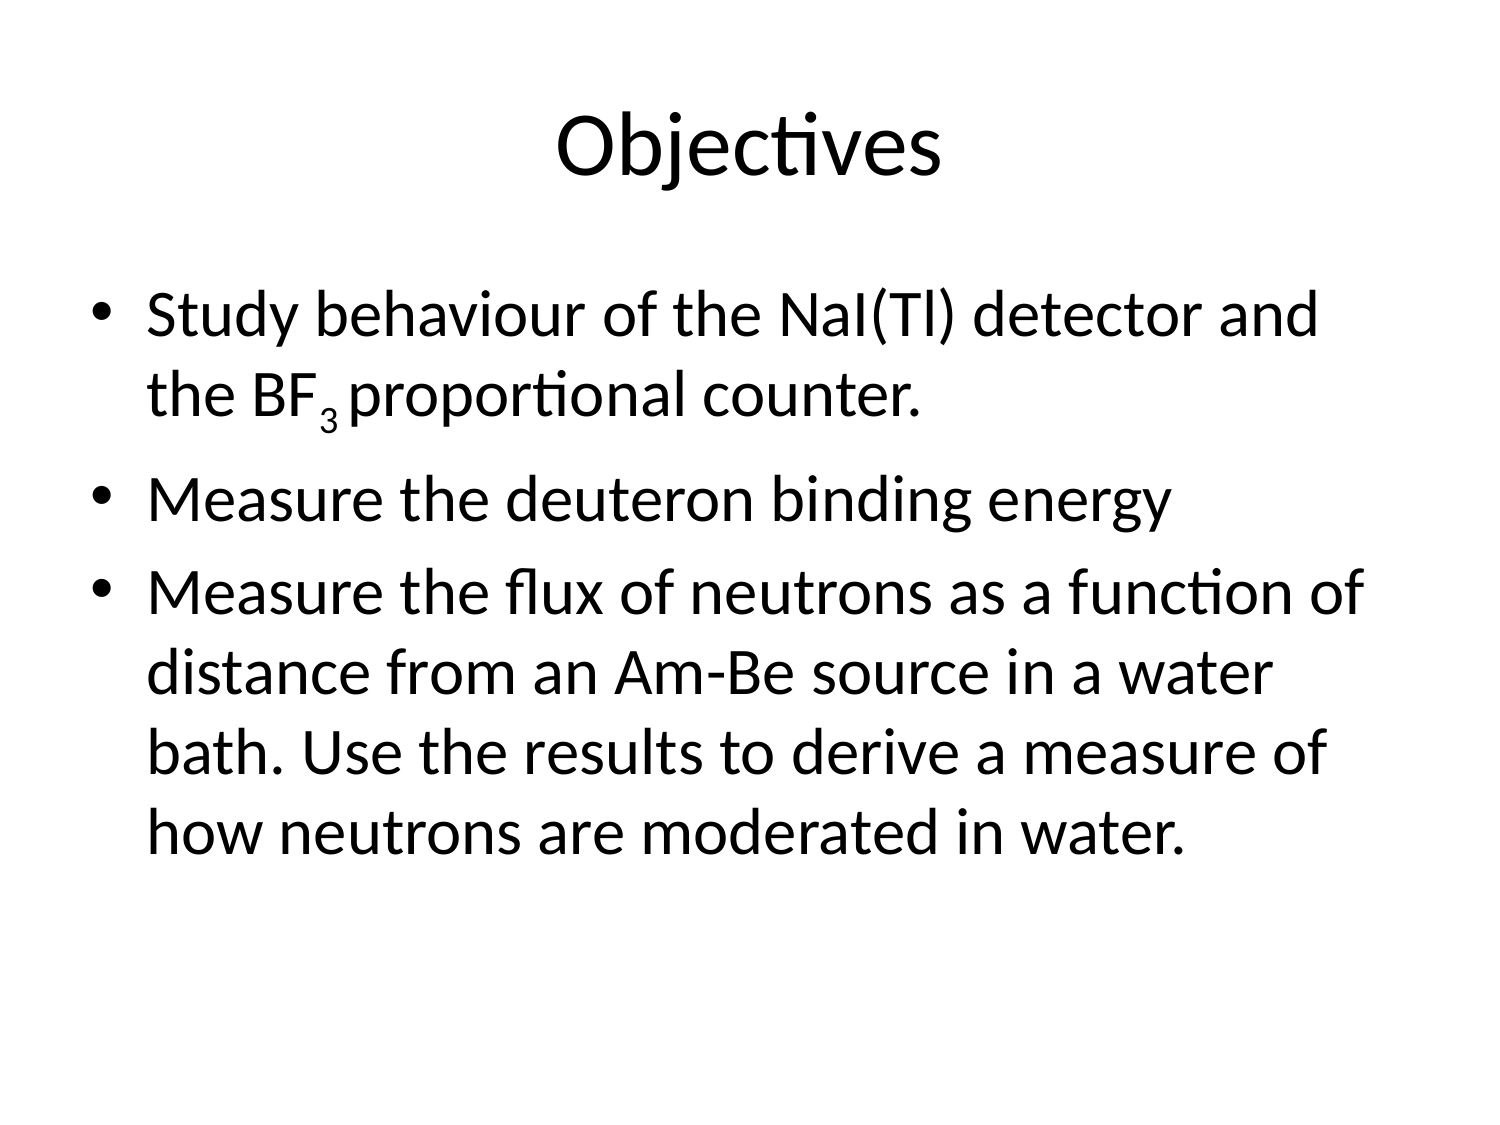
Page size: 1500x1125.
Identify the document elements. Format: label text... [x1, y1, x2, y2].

list Study behaviour of the NaI(Tl) detector and the BF3 proportional counter. Measure the deuteron binding energy Measure the flux of neutrons as a function of distance from an Am-Be source in a water bath. Use the results to derive a measure of how neutrons are moderated in water. [75, 262, 1425, 1005]
title Objectives [75, 45, 1425, 233]
